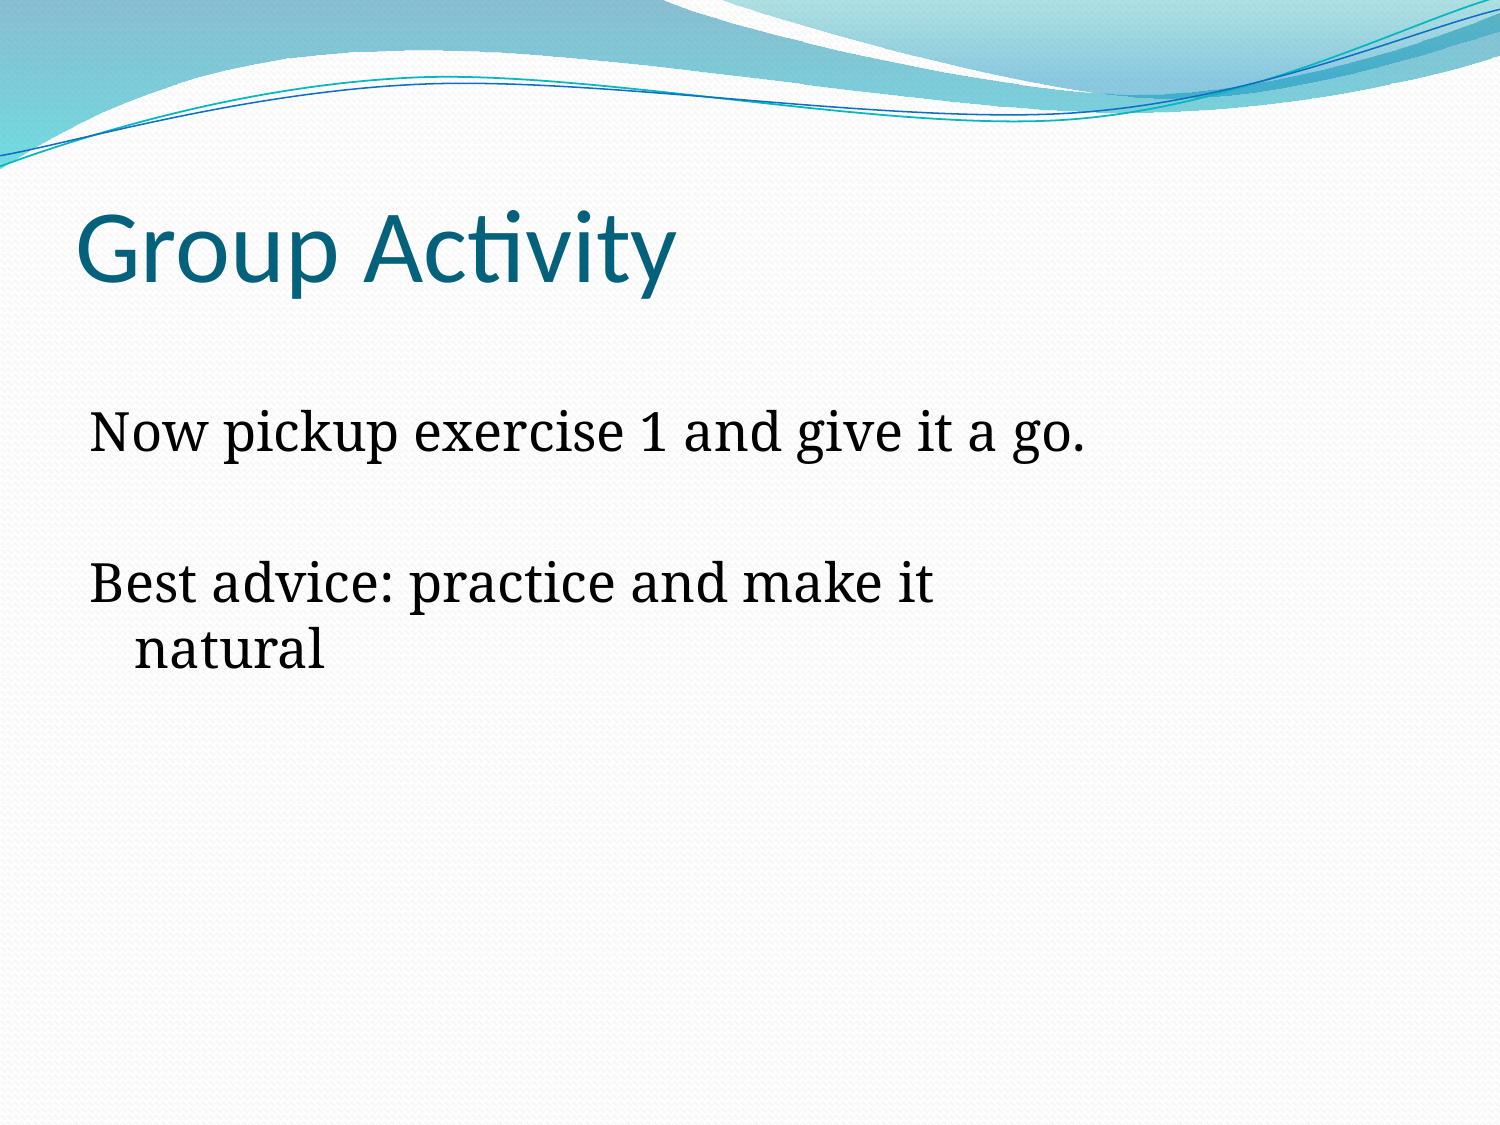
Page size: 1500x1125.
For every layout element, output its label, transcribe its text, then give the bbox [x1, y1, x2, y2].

title Group Activity [75, 115, 1425, 303]
text_box Now pickup exercise 1 and give it a go. Best advice: practice and make it natural [75, 389, 1108, 846]
